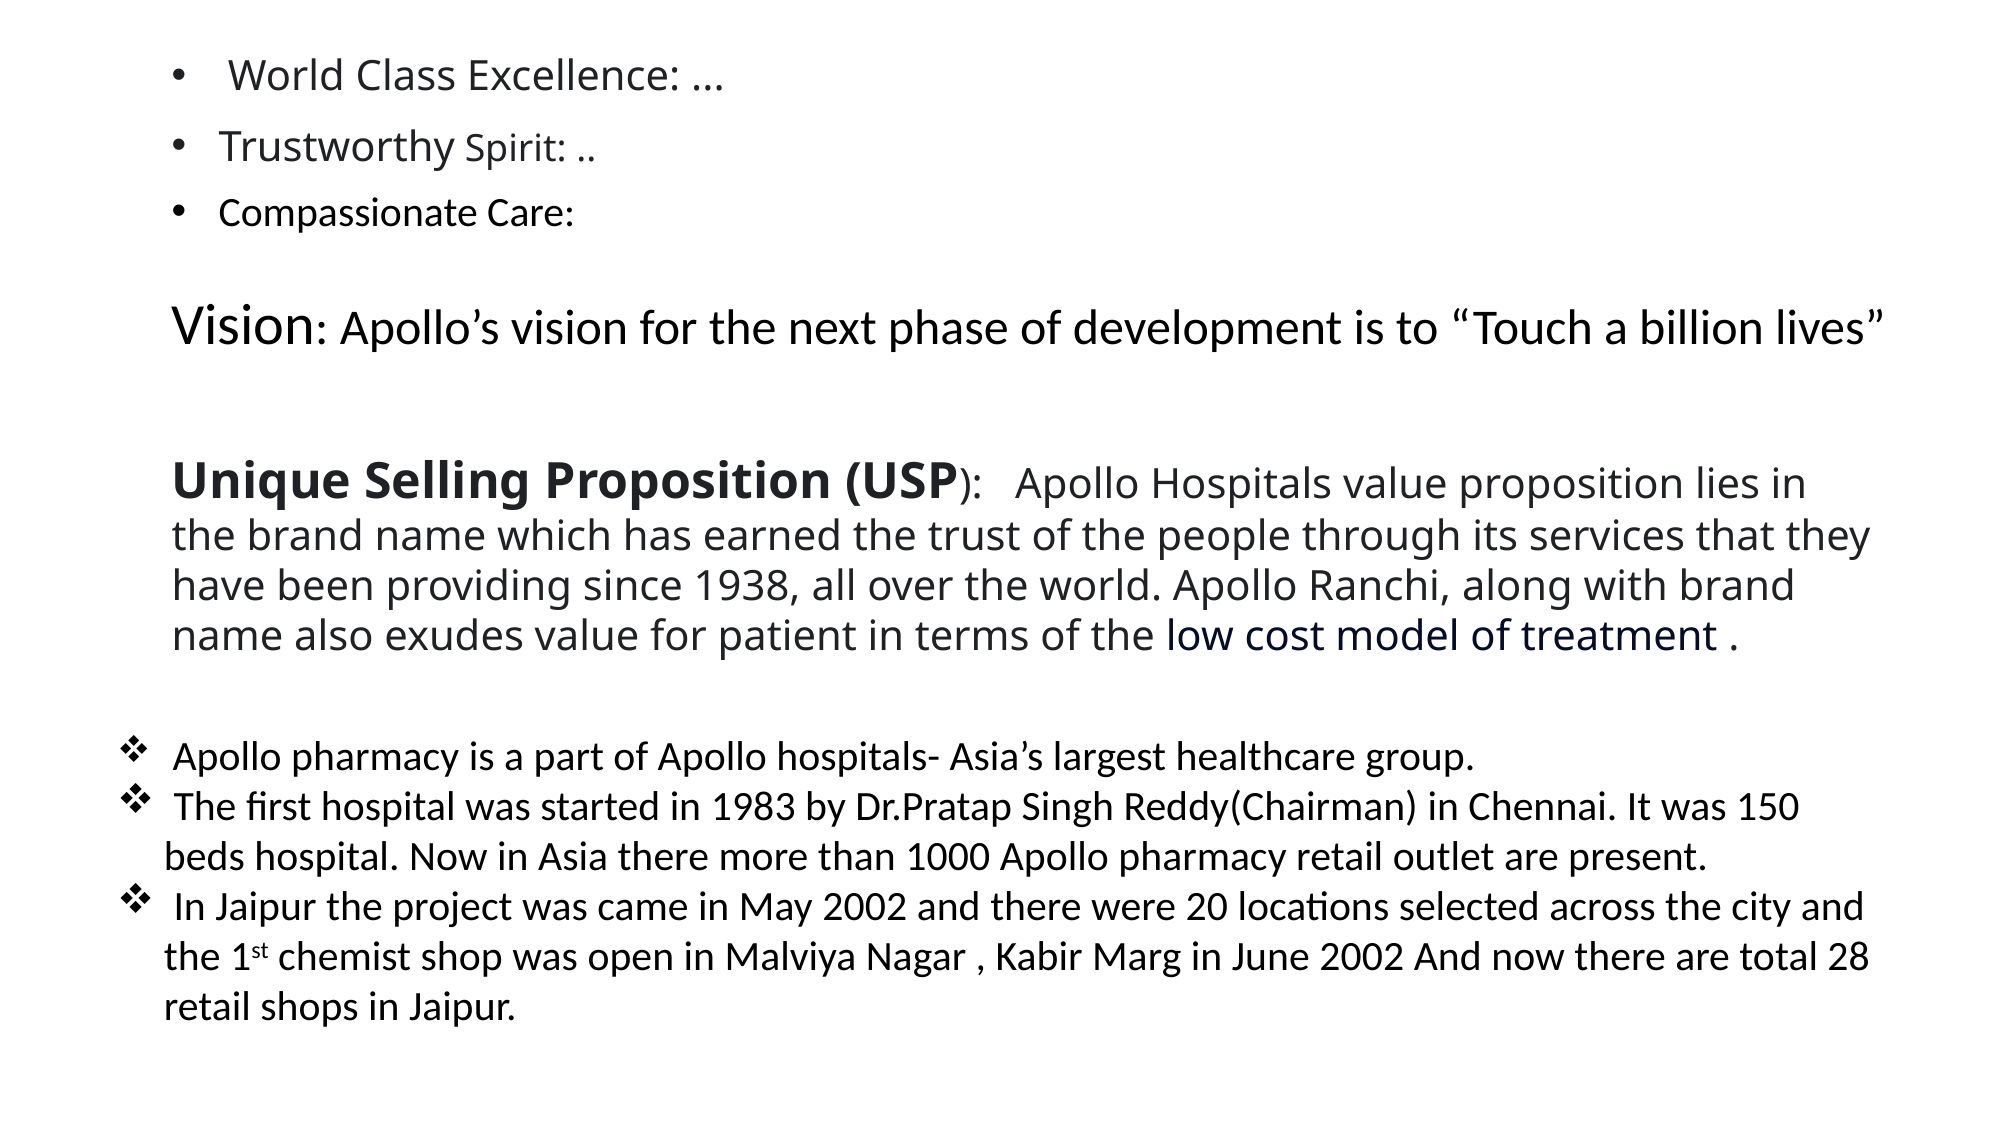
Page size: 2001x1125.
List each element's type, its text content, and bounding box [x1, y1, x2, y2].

text_box World Class Excellence: ... [156, 41, 1429, 207]
text_box Vision: Apollo’s vision for the next phase of development is to “Touch a billion lives” [156, 278, 1955, 364]
text_box Trustworthy Spirit: .. [156, 112, 612, 177]
text_box Compassionate Care: [156, 177, 1199, 243]
text_box Unique Selling Proposition (USP): Apollo Hospitals value proposition lies in the brand name which has earned the trust of the people through its services that they have been providing since 1938, all over the world. Apollo Ranchi, along with brand name also exudes value for patient in terms of the low cost model of treatment . [156, 441, 1889, 667]
text_box Apollo pharmacy is a part of Apollo hospitals- Asia’s largest healthcare group. The first hospital was started in 1983 by Dr.Pratap Singh Reddy(Chairman) in Chennai. It was 150 beds hospital. Now in Asia there more than 1000 Apollo pharmacy retail outlet are present. In Jaipur the project was came in May 2002 and there were 20 locations selected across the city and the 1st chemist shop was open in Malviya Nagar , Kabir Marg in June 2002 And now there are total 28 retail shops in Jaipur. [102, 721, 1888, 1037]
